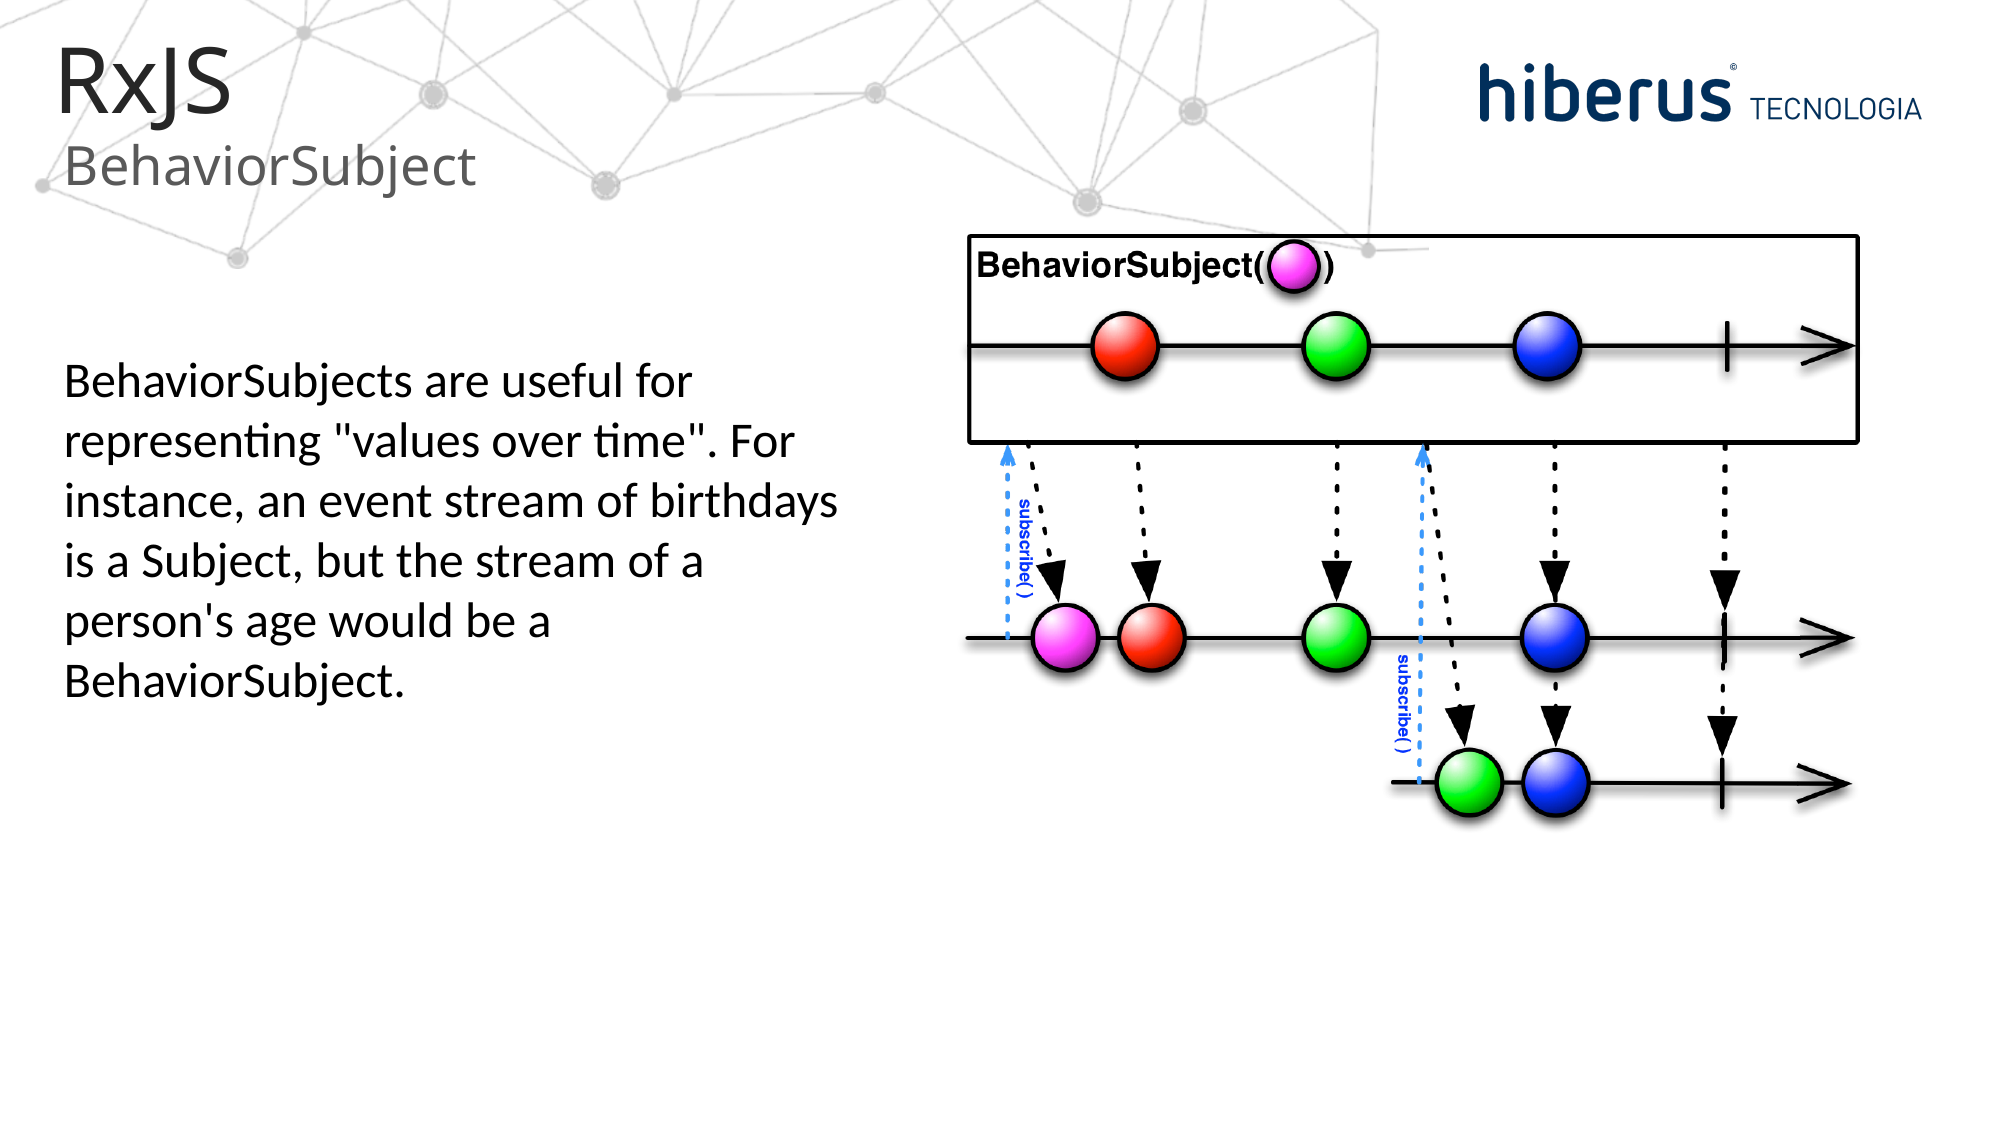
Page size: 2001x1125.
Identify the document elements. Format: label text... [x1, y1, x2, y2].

picture [943, 226, 1880, 834]
picture [1480, 63, 1934, 132]
title RxJS [49, 17, 1370, 126]
text_box BehaviorSubjects are useful for representing "values over time". For instance, an event stream of birthdays is a Subject, but the stream of a person's age would be a BehaviorSubject. [49, 340, 896, 716]
list BehaviorSubject [49, 122, 1071, 207]
